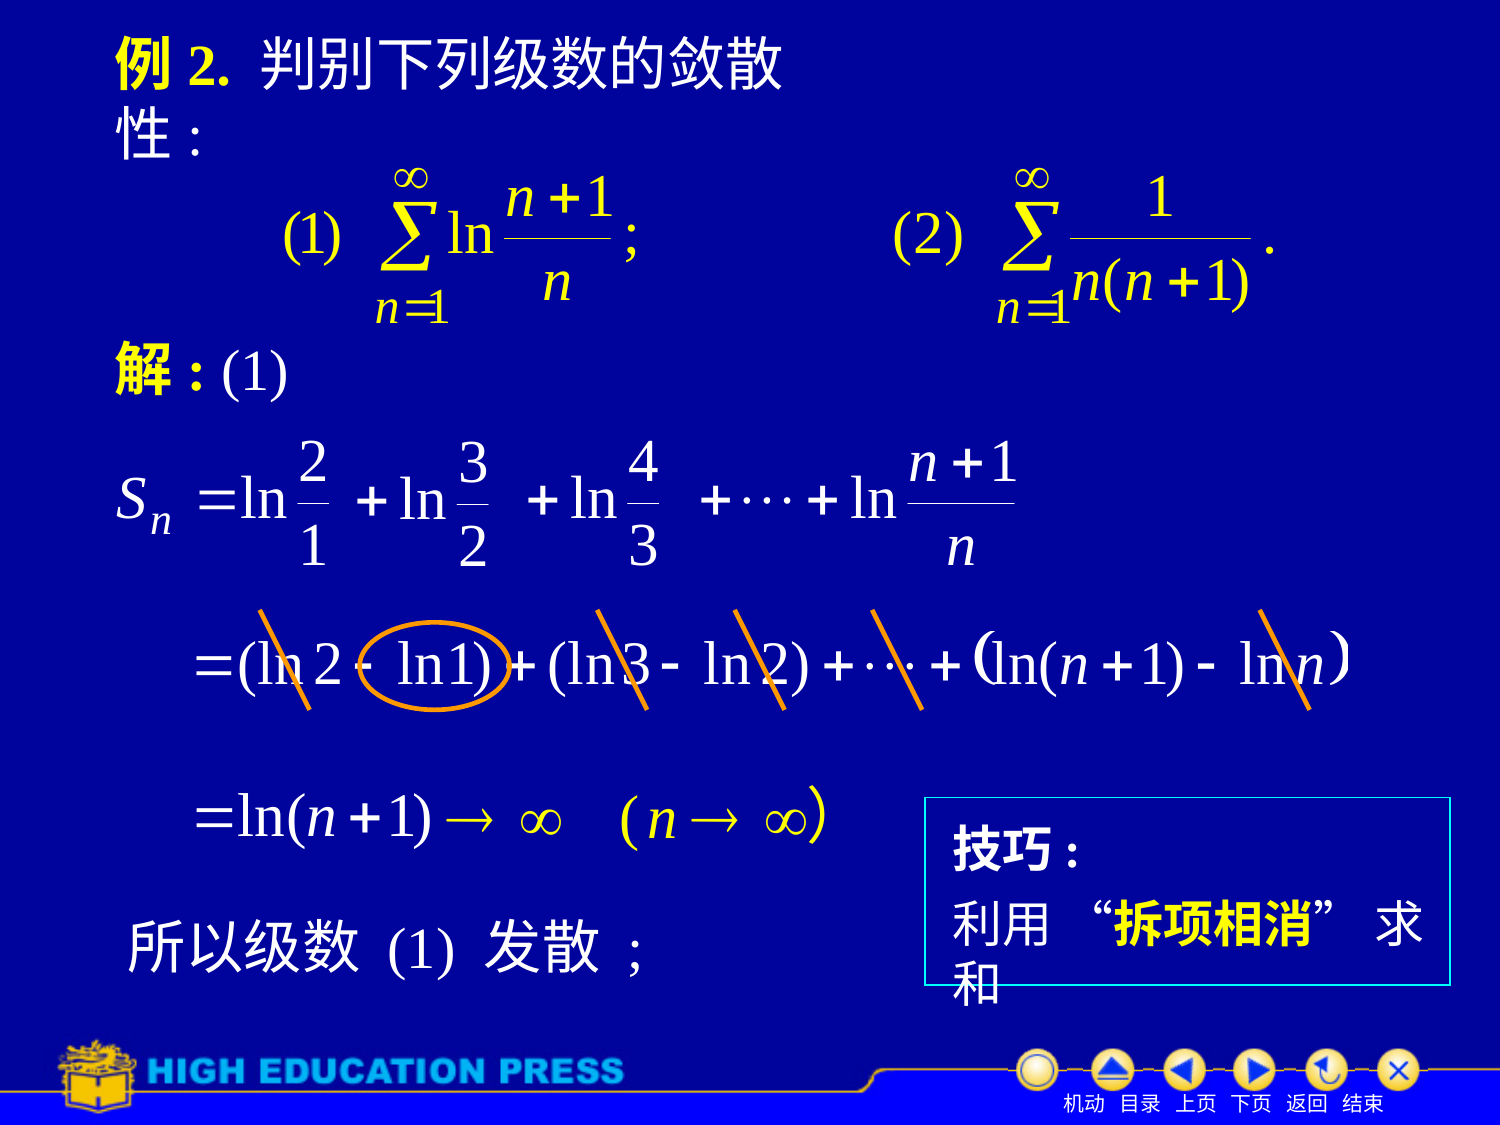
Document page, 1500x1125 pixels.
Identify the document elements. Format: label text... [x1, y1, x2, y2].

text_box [351, 431, 491, 572]
picture [0, 0, 1500, 1125]
text_box [389, 622, 480, 631]
text_box 技巧: [937, 809, 1238, 884]
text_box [187, 631, 1348, 703]
text_box 所以级数 (1) 发散 ; [112, 902, 725, 988]
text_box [112, 430, 334, 570]
text_box 解: (1) [99, 324, 313, 410]
text_box 机动 目录 上页 下页 返回 结束 [1049, 1082, 1404, 1123]
title 例2. 判别下列级数的敛散性: [99, 47, 875, 148]
text_box [394, 703, 475, 710]
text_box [187, 786, 434, 854]
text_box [695, 430, 1019, 570]
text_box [521, 430, 662, 570]
text_box 利用 “拆项相消” 求和 [937, 884, 1463, 1020]
text_box [924, 797, 1450, 985]
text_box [279, 146, 1292, 329]
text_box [443, 784, 840, 856]
